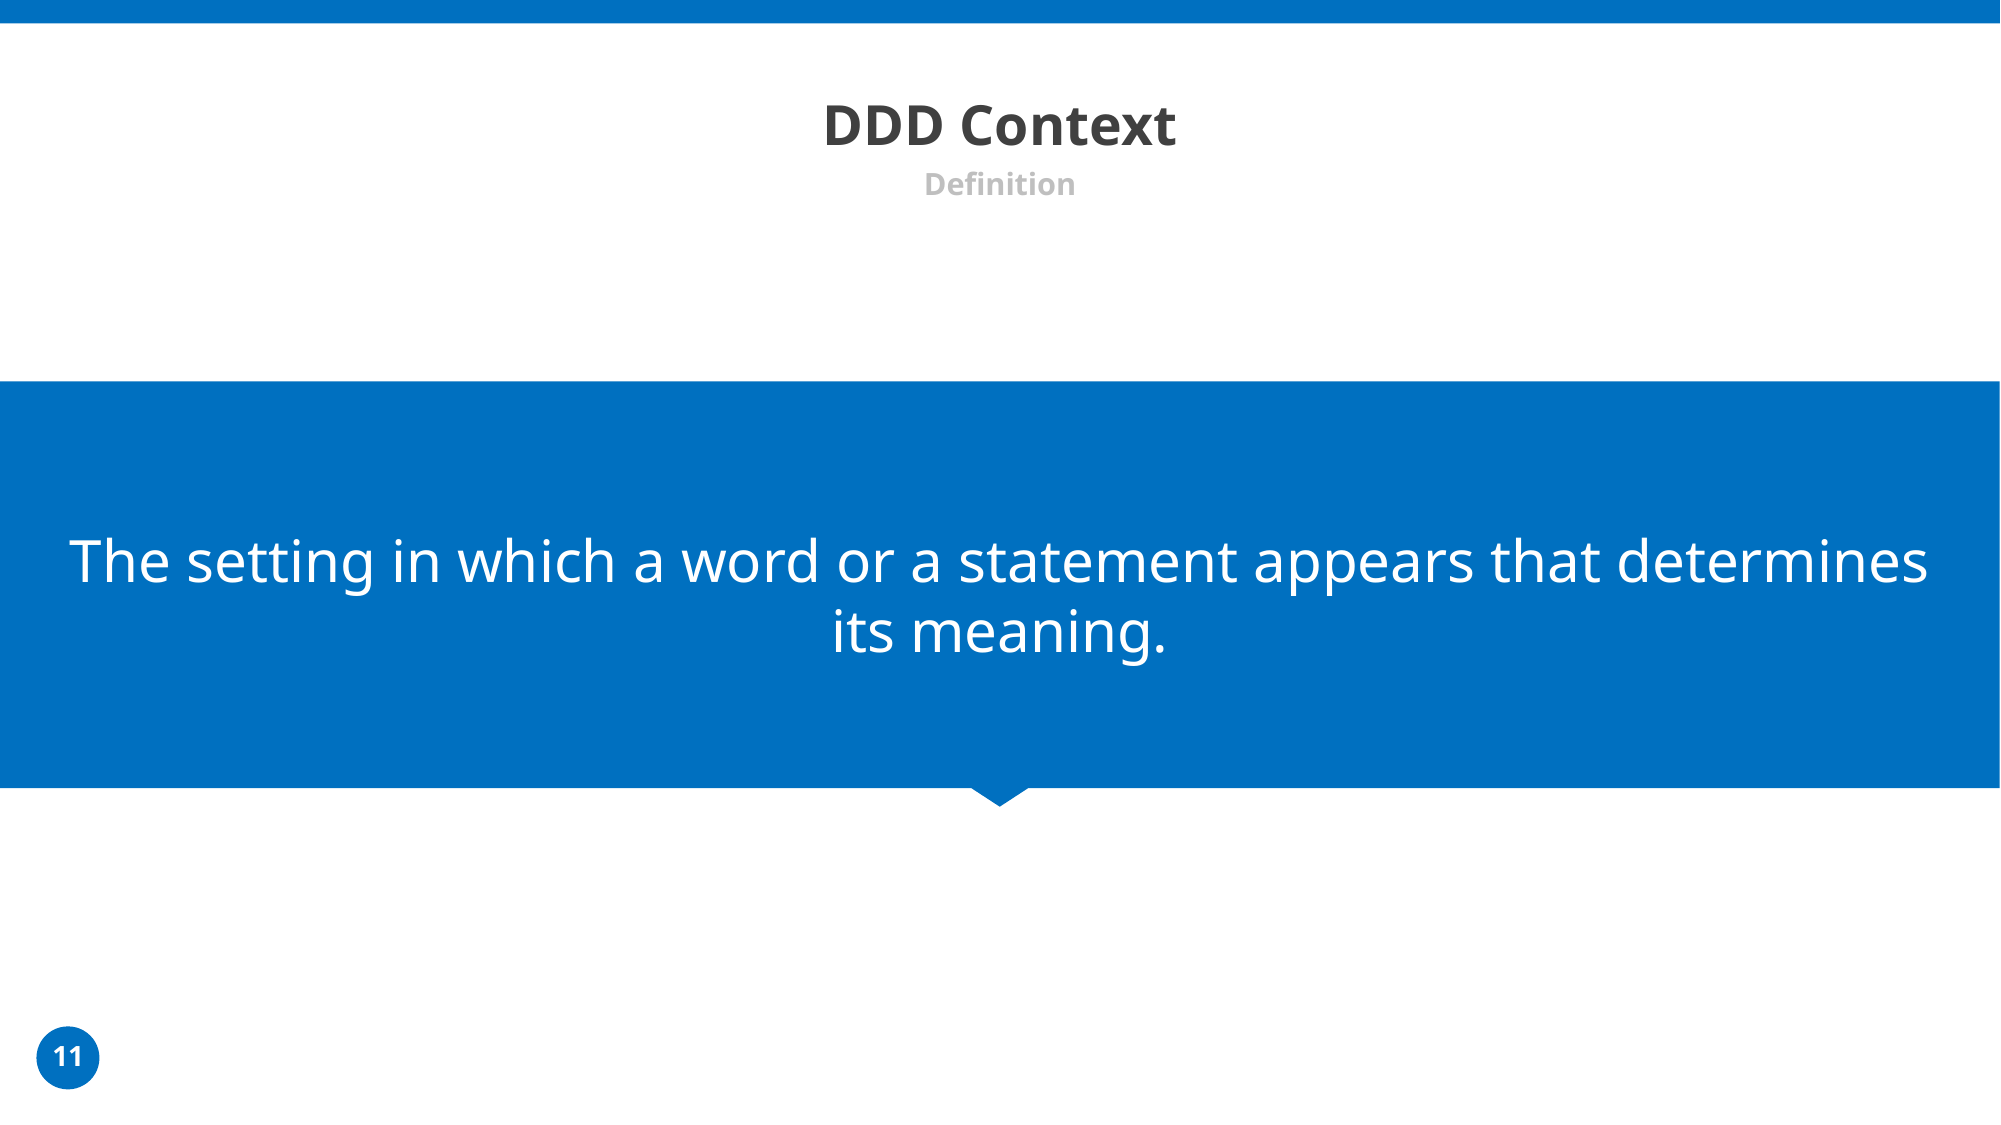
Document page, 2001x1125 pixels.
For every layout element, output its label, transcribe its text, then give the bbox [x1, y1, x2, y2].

title DDD Context [383, 84, 1617, 162]
list Definition [549, 161, 1450, 206]
slide_number 11 [17, 1027, 118, 1088]
list The setting in which a word or a statement appears that determines its meaning. [19, 428, 1981, 760]
